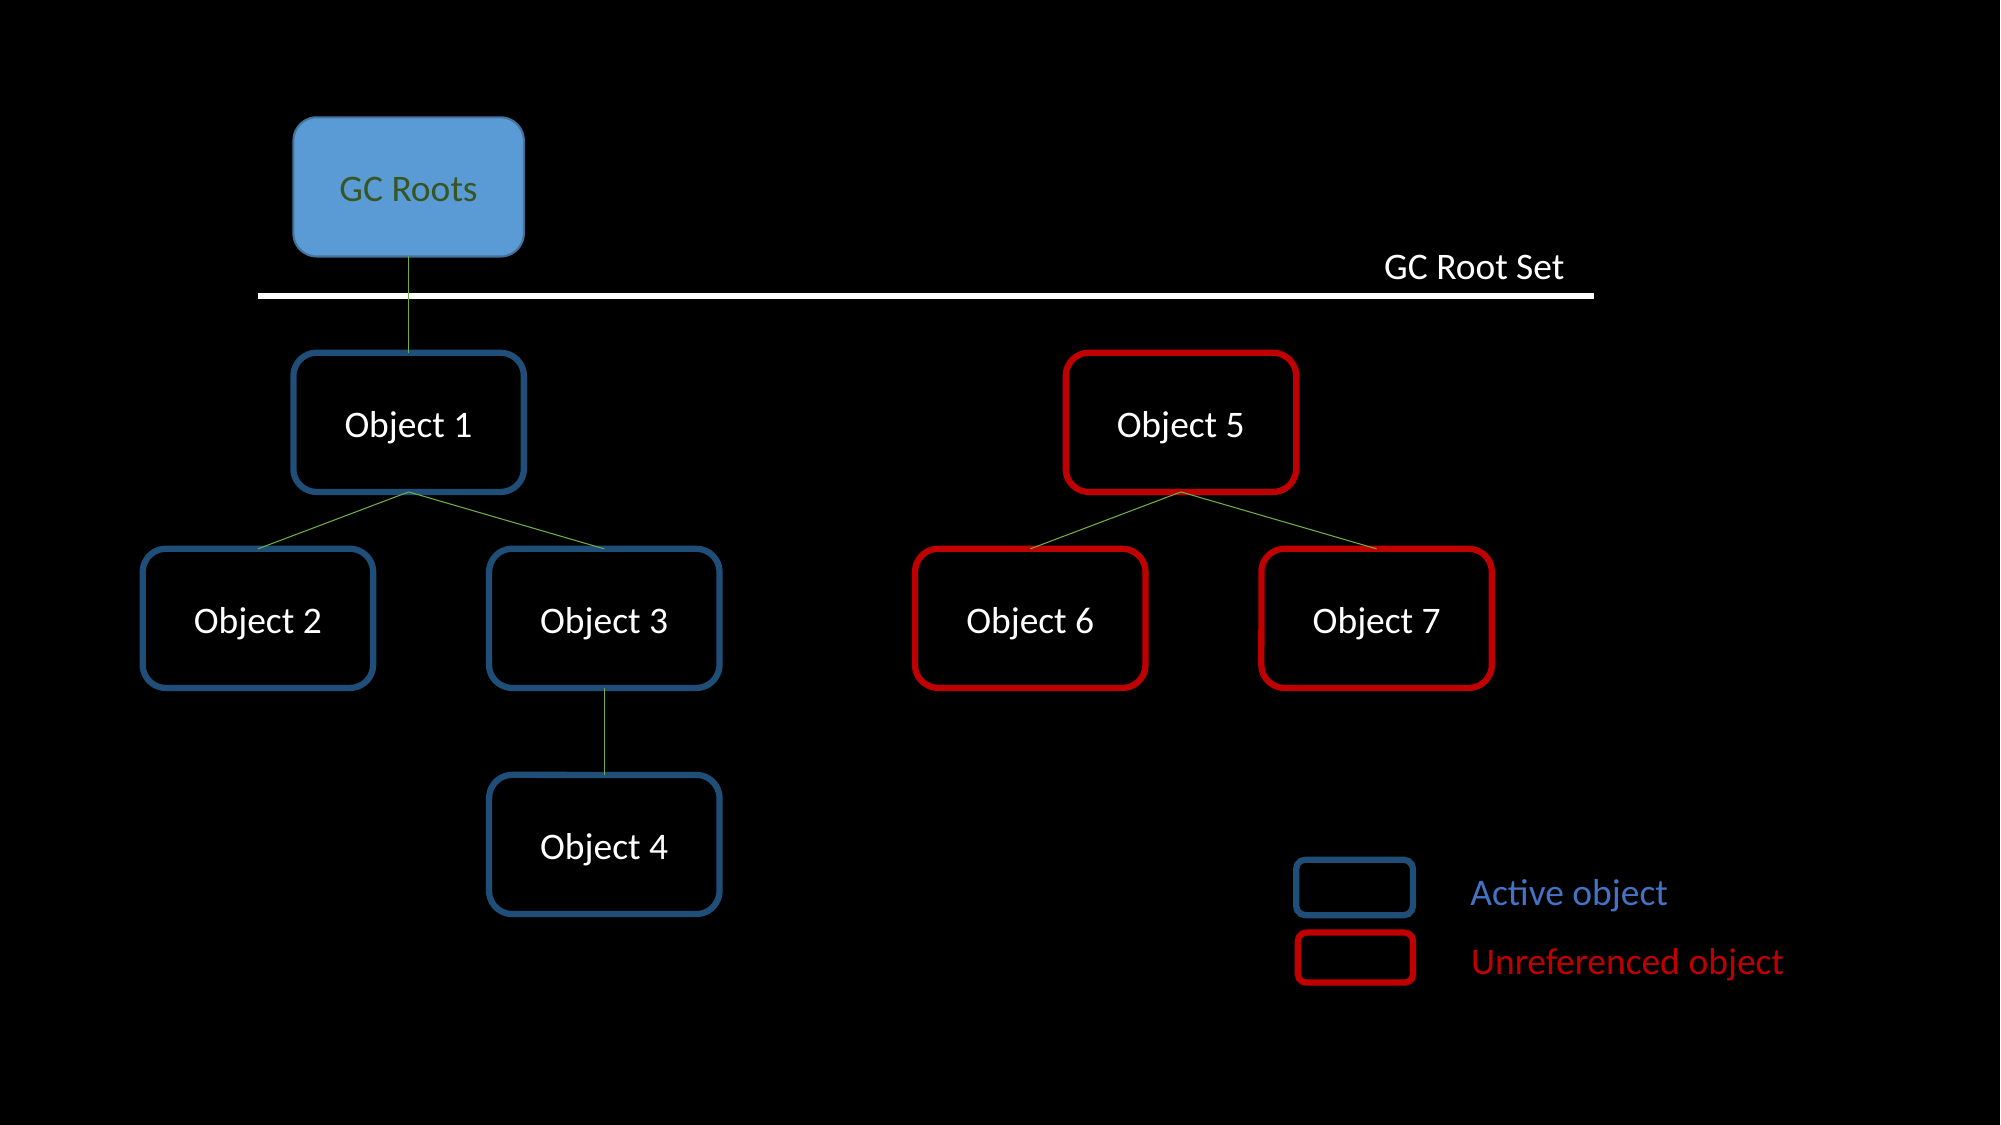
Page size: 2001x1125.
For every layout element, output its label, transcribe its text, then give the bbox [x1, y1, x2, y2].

text_box Object 6 [913, 547, 1147, 689]
text_box Object 2 [141, 547, 375, 689]
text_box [257, 491, 408, 549]
text_box Object 4 [488, 773, 721, 916]
text_box Object 5 [1064, 351, 1298, 491]
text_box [408, 491, 605, 549]
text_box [1181, 491, 1377, 549]
text_box GC Root Set [1369, 234, 1626, 295]
text_box Unreferenced object [1456, 929, 1800, 989]
text_box Object 1 [292, 351, 525, 491]
text_box [1296, 931, 1415, 984]
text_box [1030, 491, 1181, 549]
text_box Object 7 [1260, 547, 1493, 689]
text_box Object 3 [488, 547, 721, 689]
text_box [1295, 858, 1415, 917]
text_box GC Roots [292, 116, 525, 258]
text_box Active object [1455, 860, 1684, 921]
